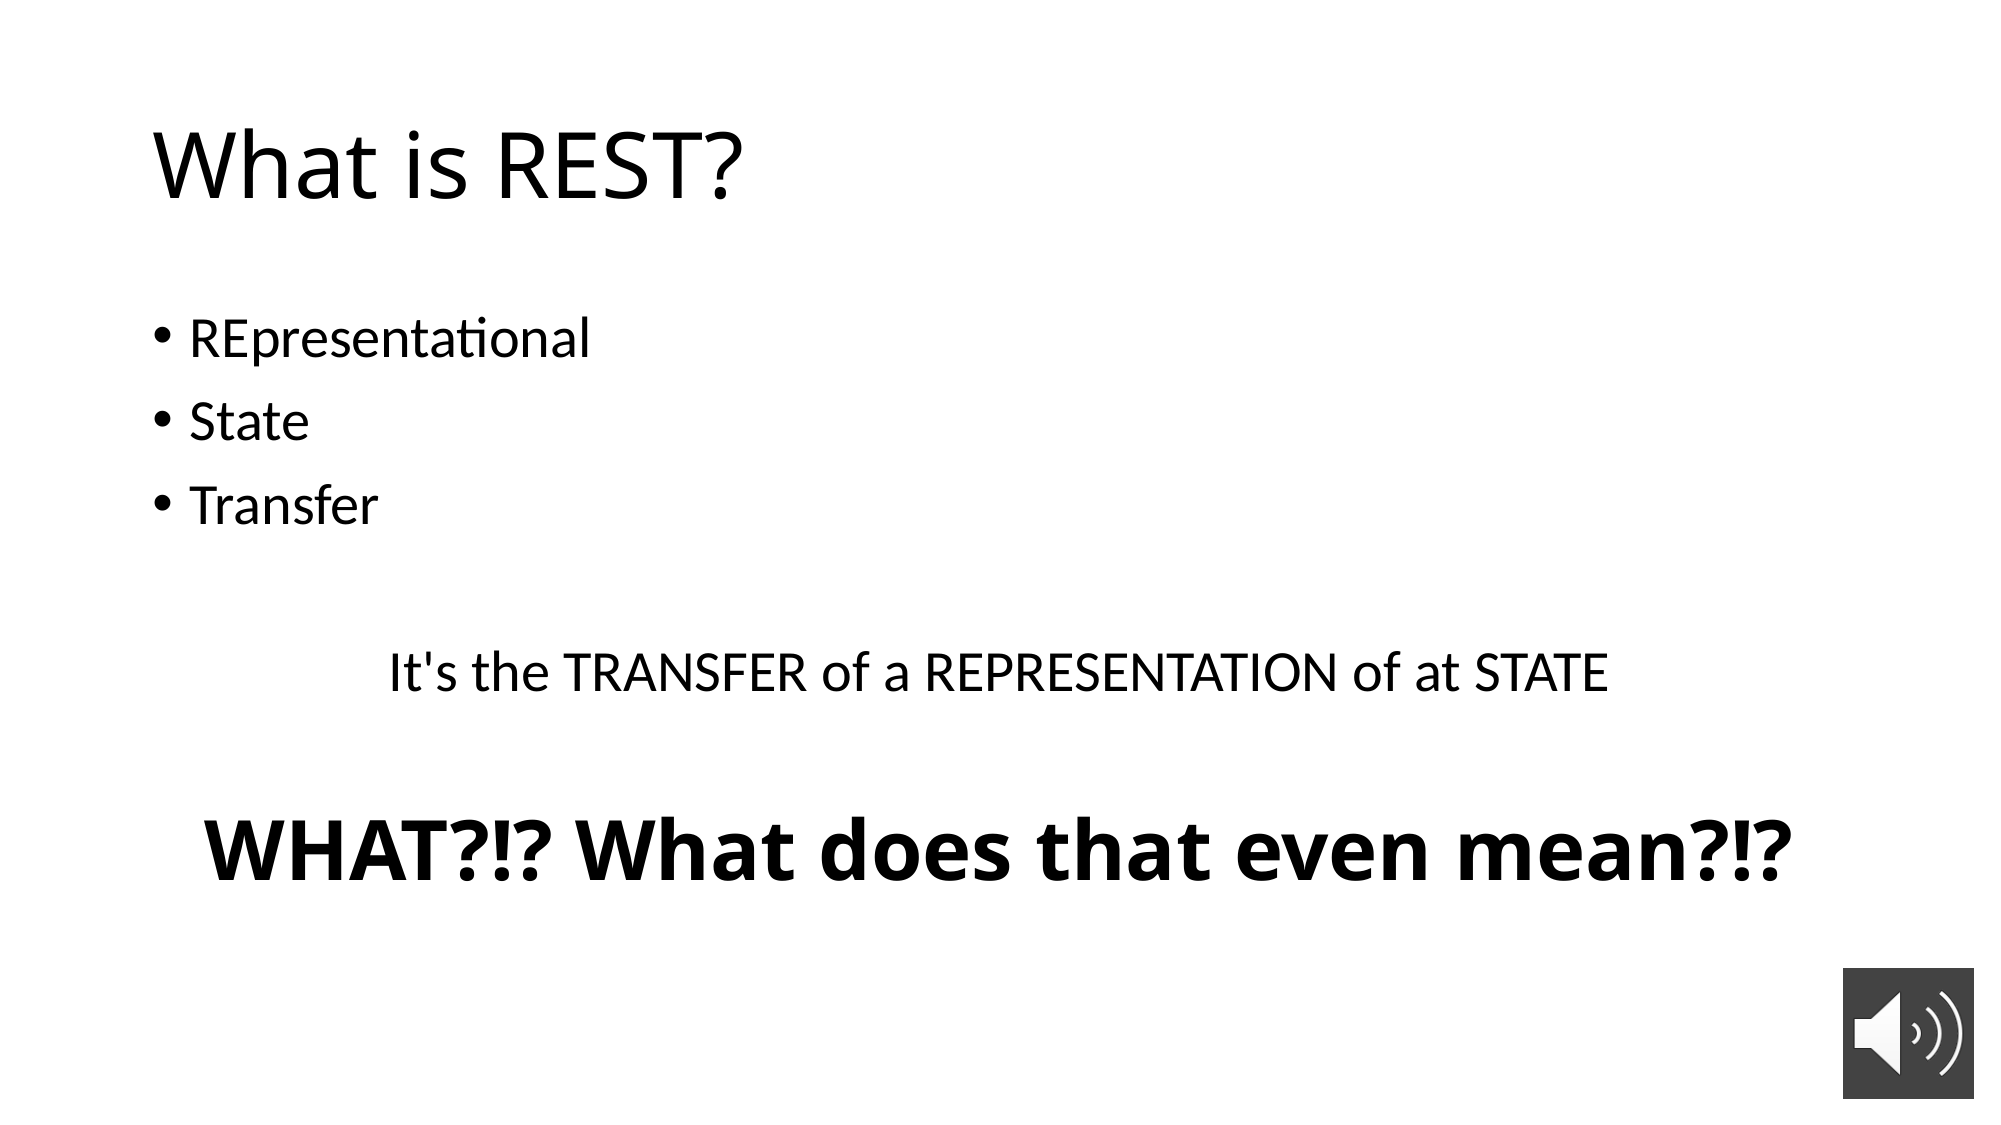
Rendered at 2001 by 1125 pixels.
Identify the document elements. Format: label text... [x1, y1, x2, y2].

list REpresentational State Transfer It's the TRANSFER of a REPRESENTATION of at STATE WHAT?!? What does that even mean?!? [137, 299, 1863, 1014]
title What is REST? [137, 59, 1863, 278]
picture [1841, 966, 1975, 1100]
